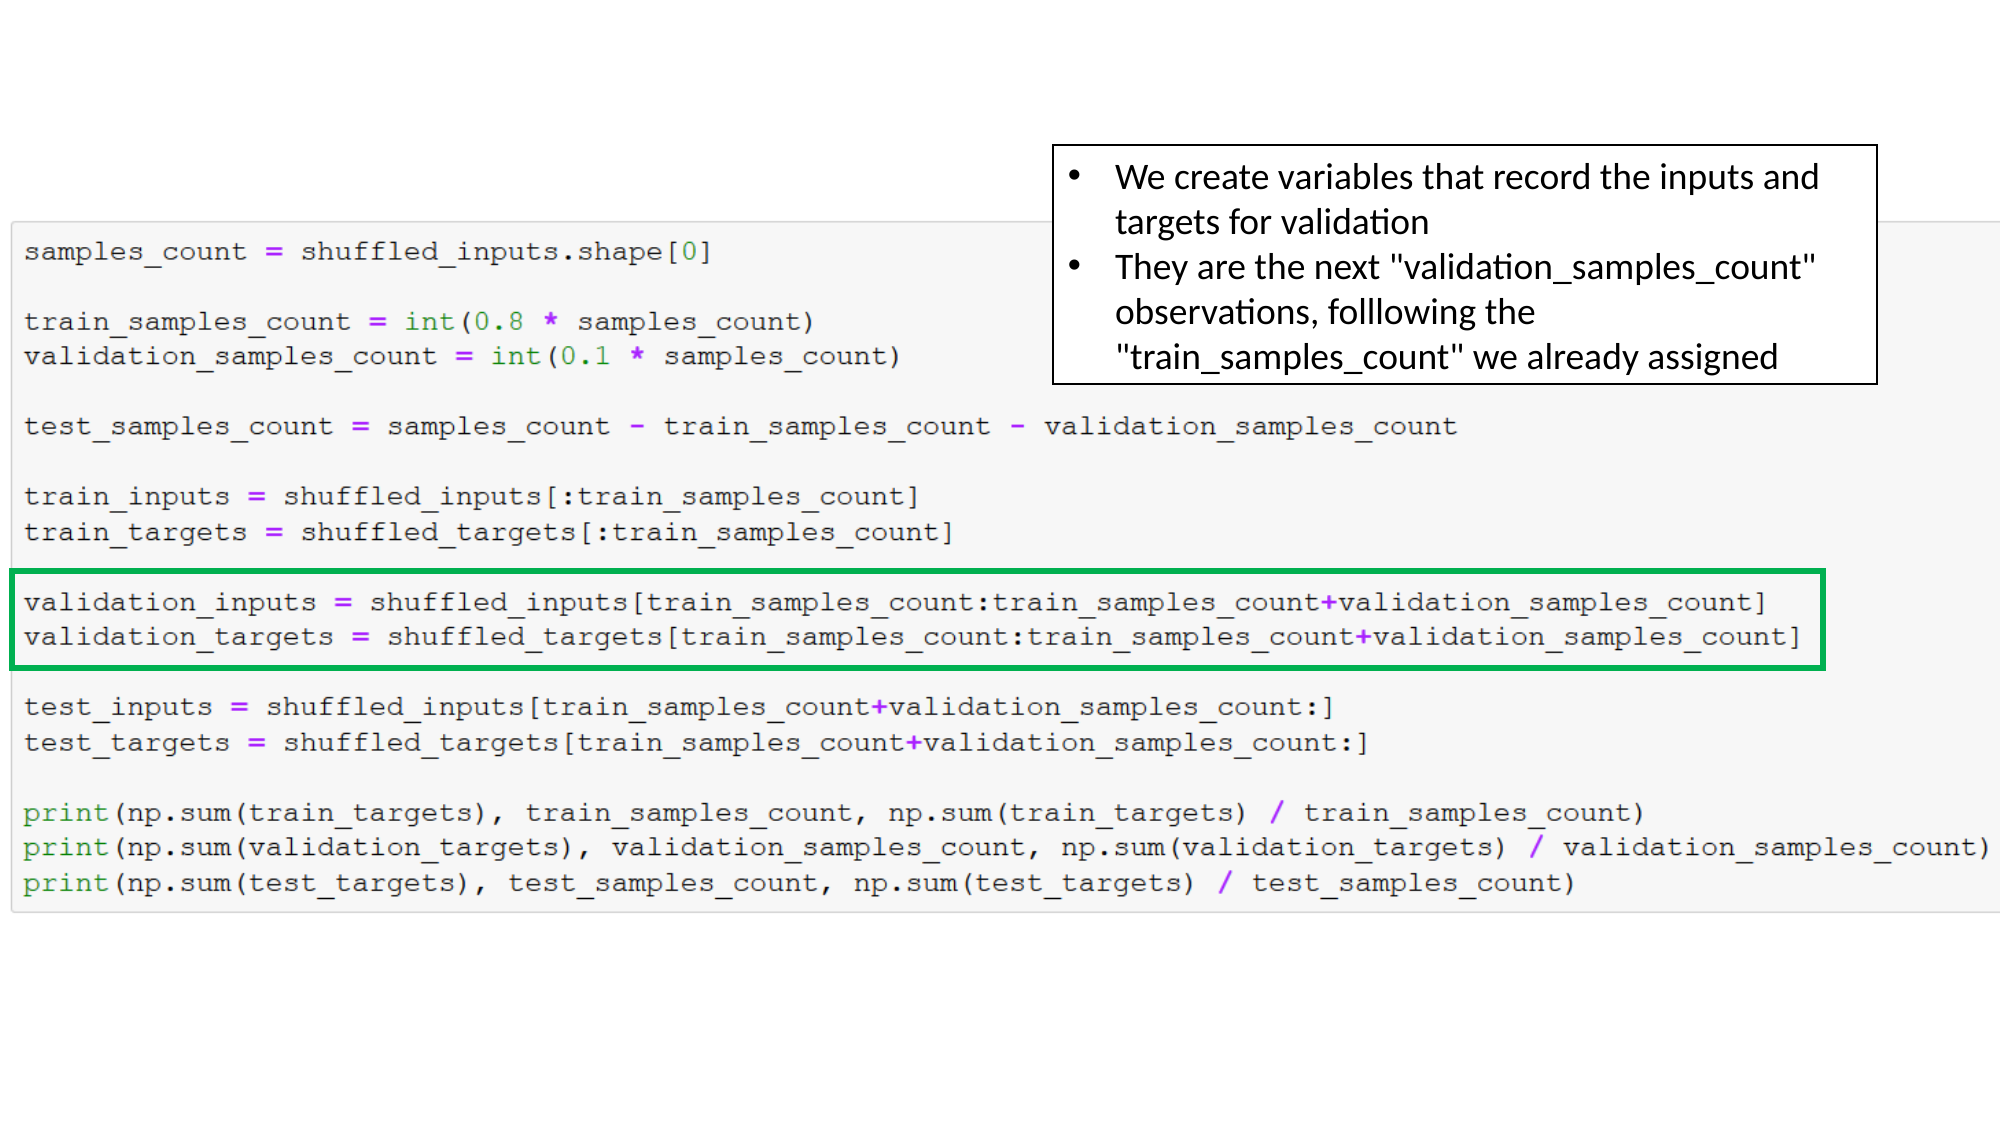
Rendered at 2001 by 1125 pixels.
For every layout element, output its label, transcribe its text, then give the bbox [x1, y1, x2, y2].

text_box We create variables that record the inputs and targets for validation They are the next "validation_samples_count" observations, folllowing the "train_samples_count" we already assigned [1052, 144, 1878, 213]
picture [0, 213, 2000, 920]
